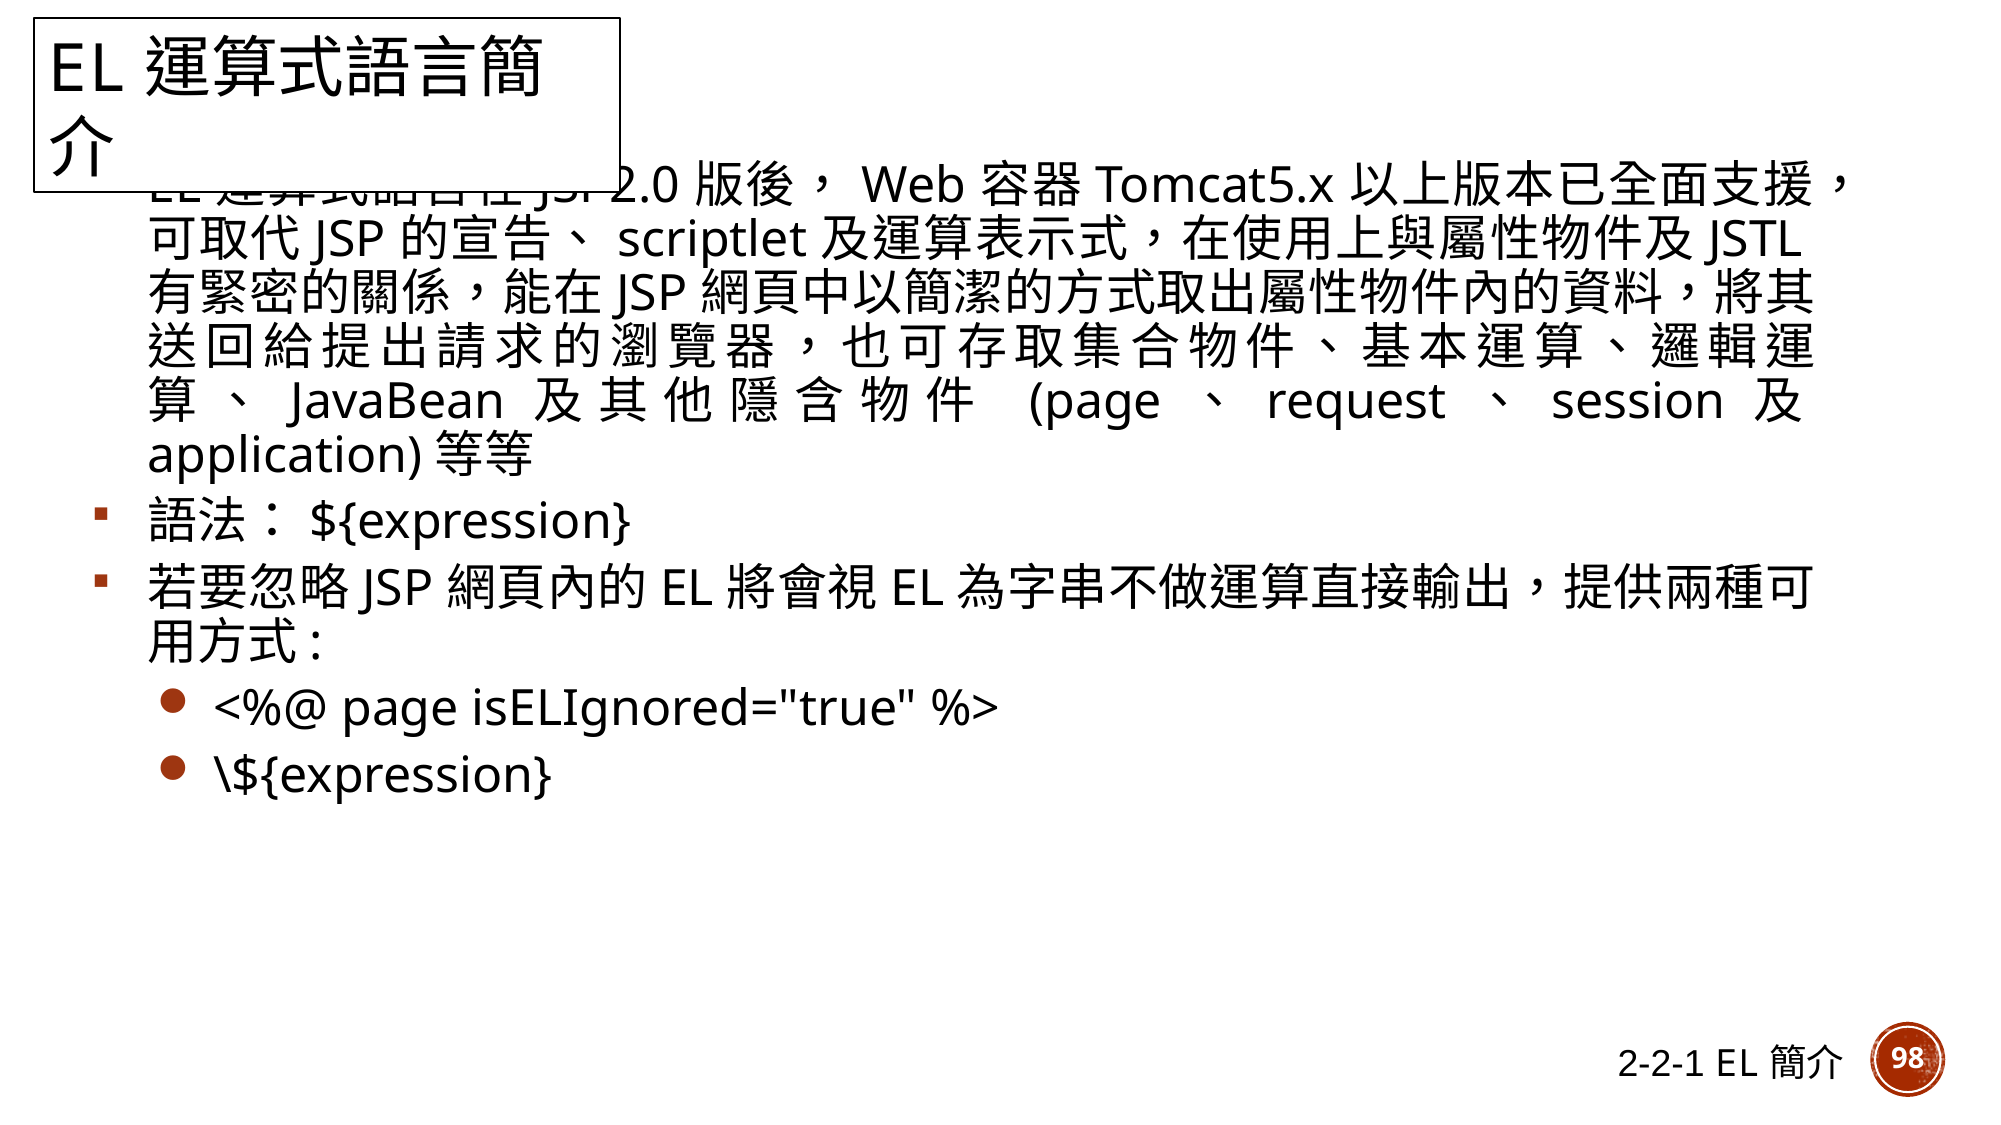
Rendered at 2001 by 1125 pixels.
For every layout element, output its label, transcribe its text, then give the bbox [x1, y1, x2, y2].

text_box EL運算式語言簡介 [33, 17, 621, 193]
text_box 2-2-1 EL簡介 [1602, 1031, 1870, 1092]
slide_number 98 [1855, 1028, 1961, 1089]
list EL運算式語言在JSP2.0版後，Web容器Tomcat5.x以上版本已全面支援，可取代JSP的宣告、scriptlet及運算表示式，在使用上與屬性物件及JSTL有緊密的關係，能在JSP網頁中以簡潔的方式取出屬性物件內的資料，將其送回給提出請求的瀏覽器，也可存取集合物件、基本運算、邏輯運算、JavaBean及其他隱含物件 (page、request、session及application)等等 語法：${expression} 若要忽略JSP網頁內的EL將會視EL為字串不做運算直接輸出，提供兩種可用方式: <%@ page isELIgnored="true" %> \${expression} [76, 151, 1831, 1125]
